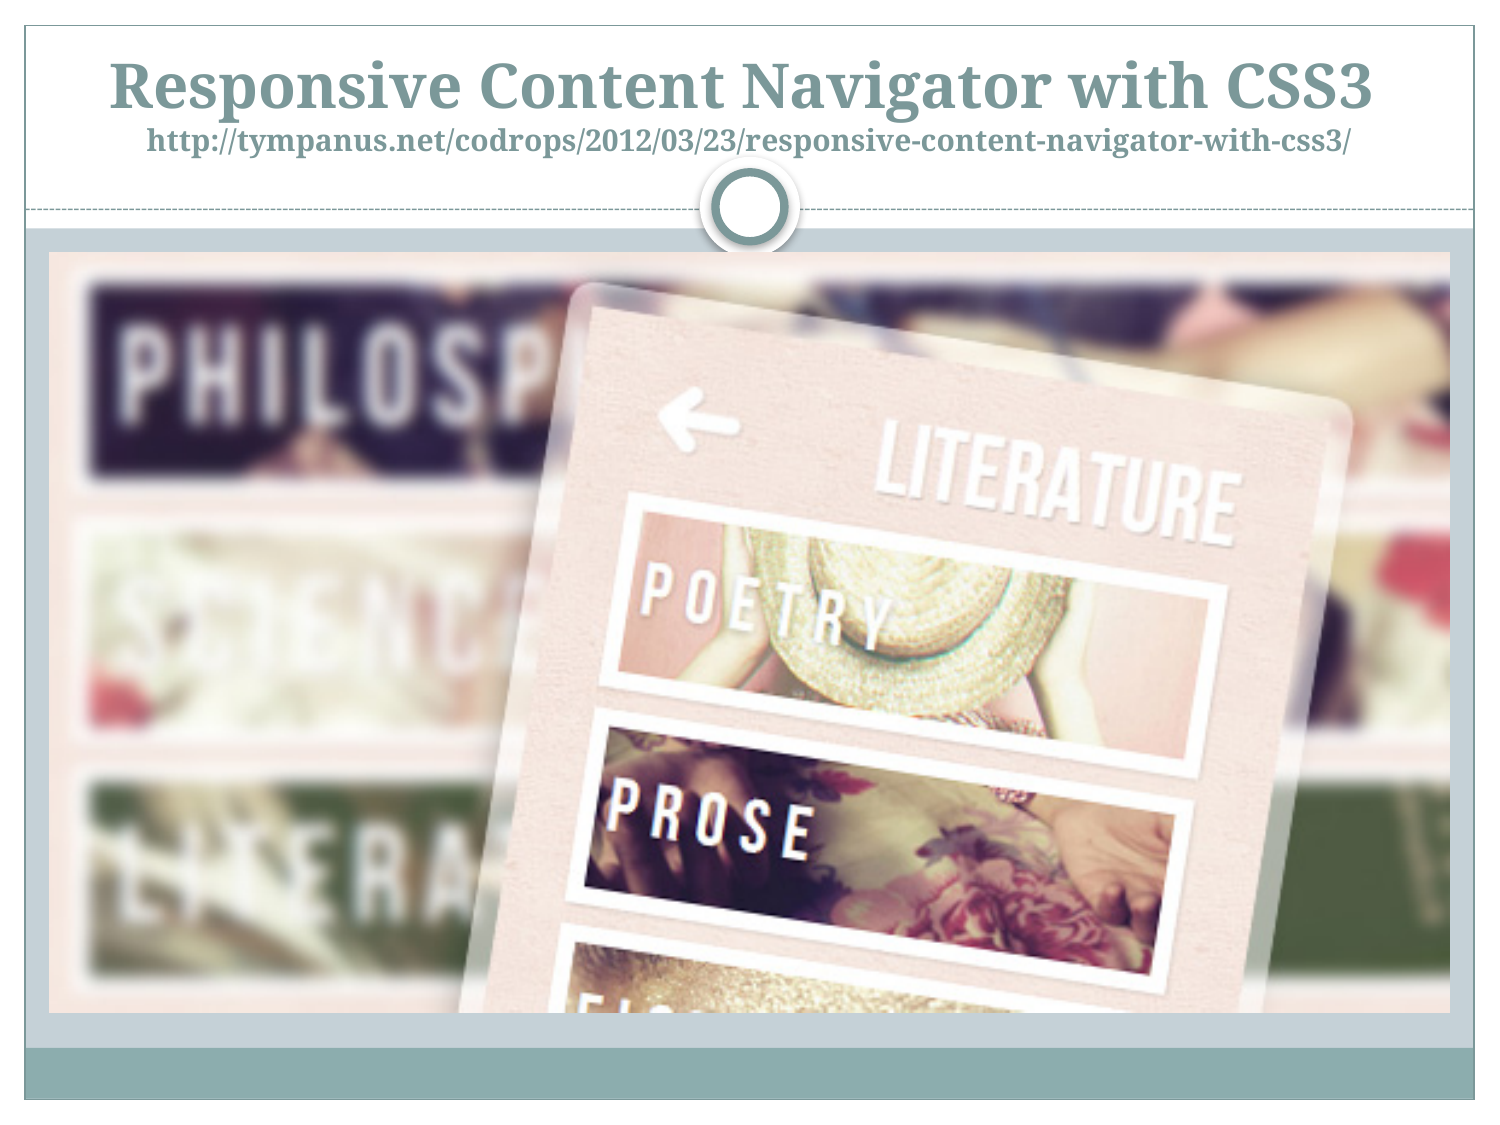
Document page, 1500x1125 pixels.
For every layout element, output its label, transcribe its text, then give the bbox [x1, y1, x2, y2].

title Responsive Content Navigator with CSS3 http://tympanus.net/codrops/2012/03/23/responsive-content-navigator-with-css3/ [49, 37, 1450, 165]
picture [49, 252, 1450, 1014]
